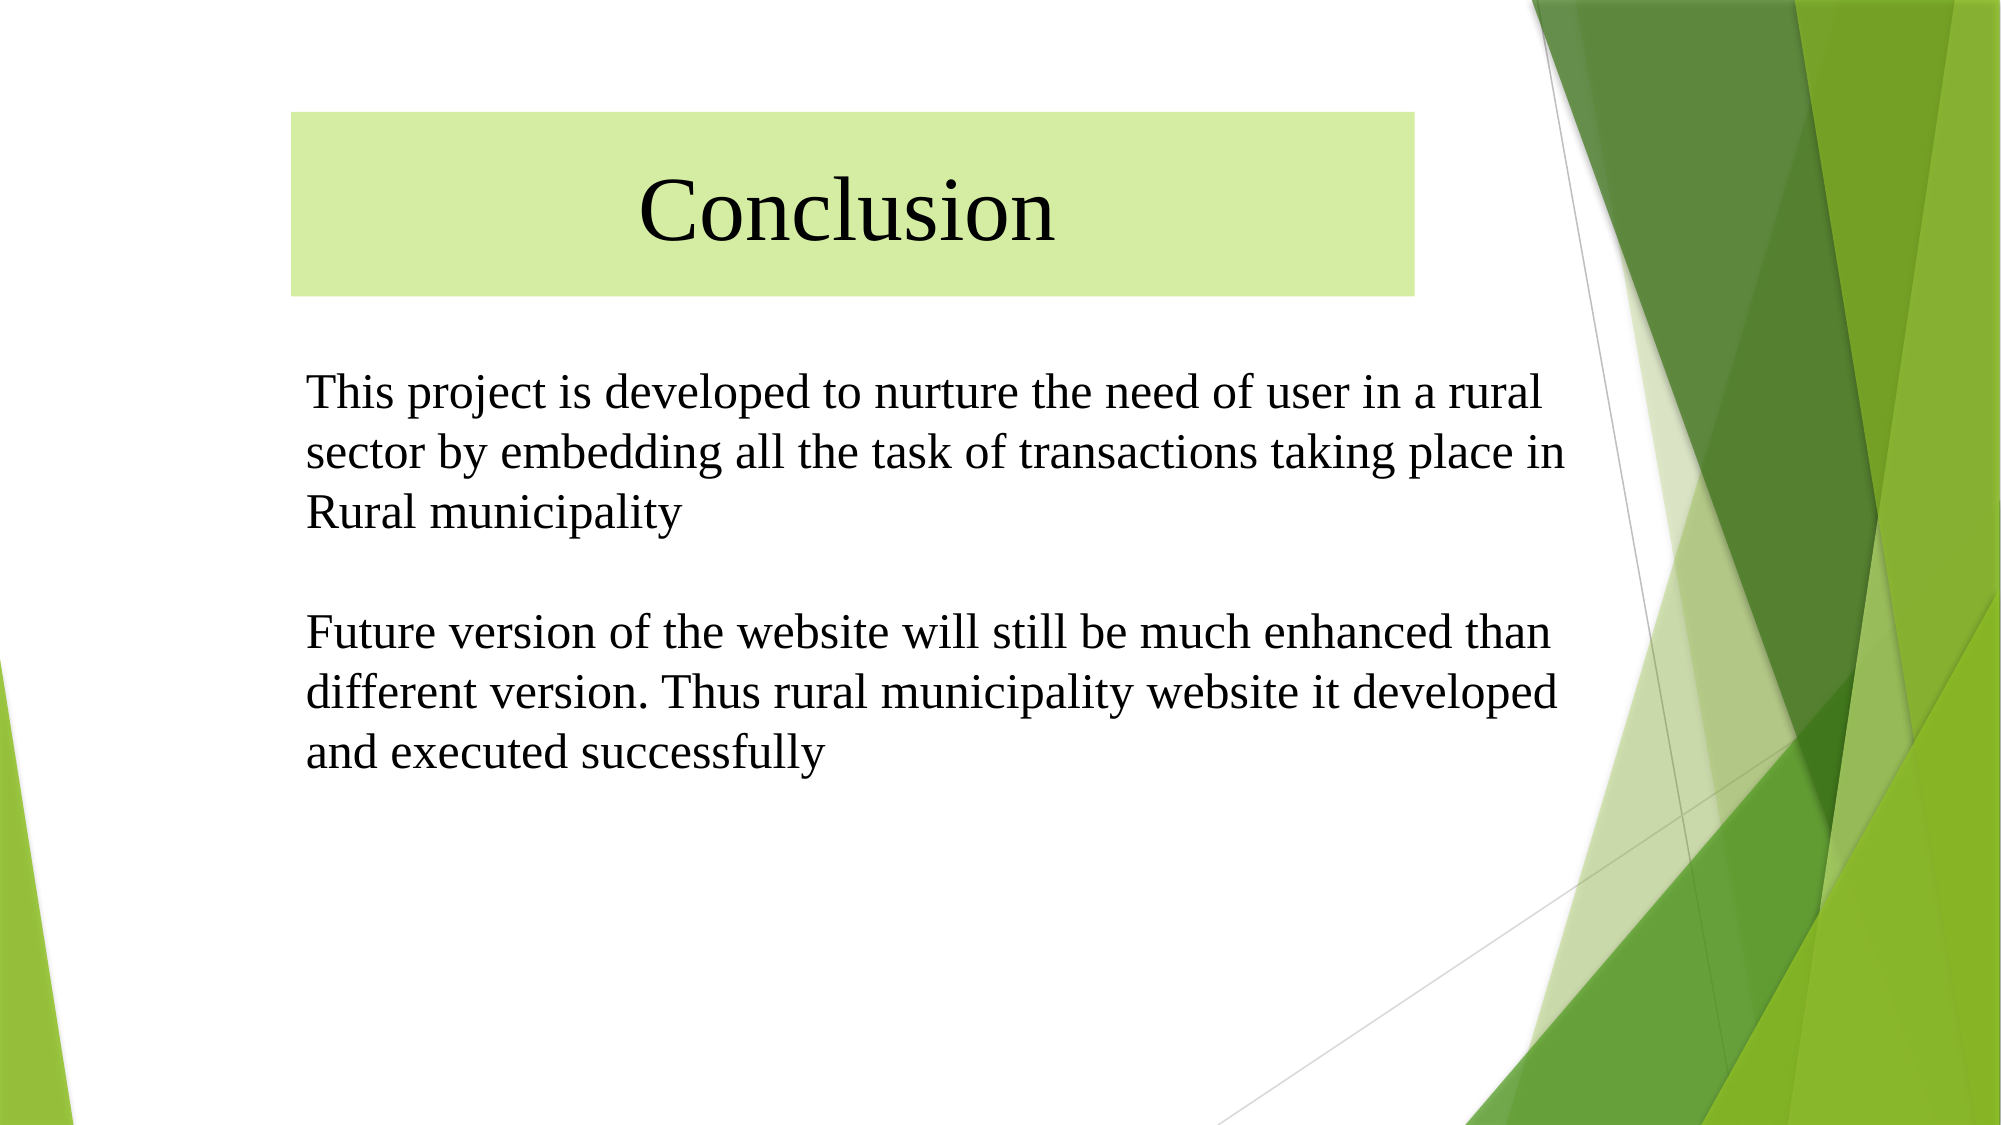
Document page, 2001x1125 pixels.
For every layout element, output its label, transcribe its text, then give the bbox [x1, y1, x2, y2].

text_box Conclusion [289, 110, 1416, 298]
text_box This project is developed to nurture the need of user in a rural sector by embedding all the task of transactions taking place in Rural municipality Future version of the website will still be much enhanced than different version. Thus rural municipality website it developed and executed successfully [291, 351, 1619, 787]
